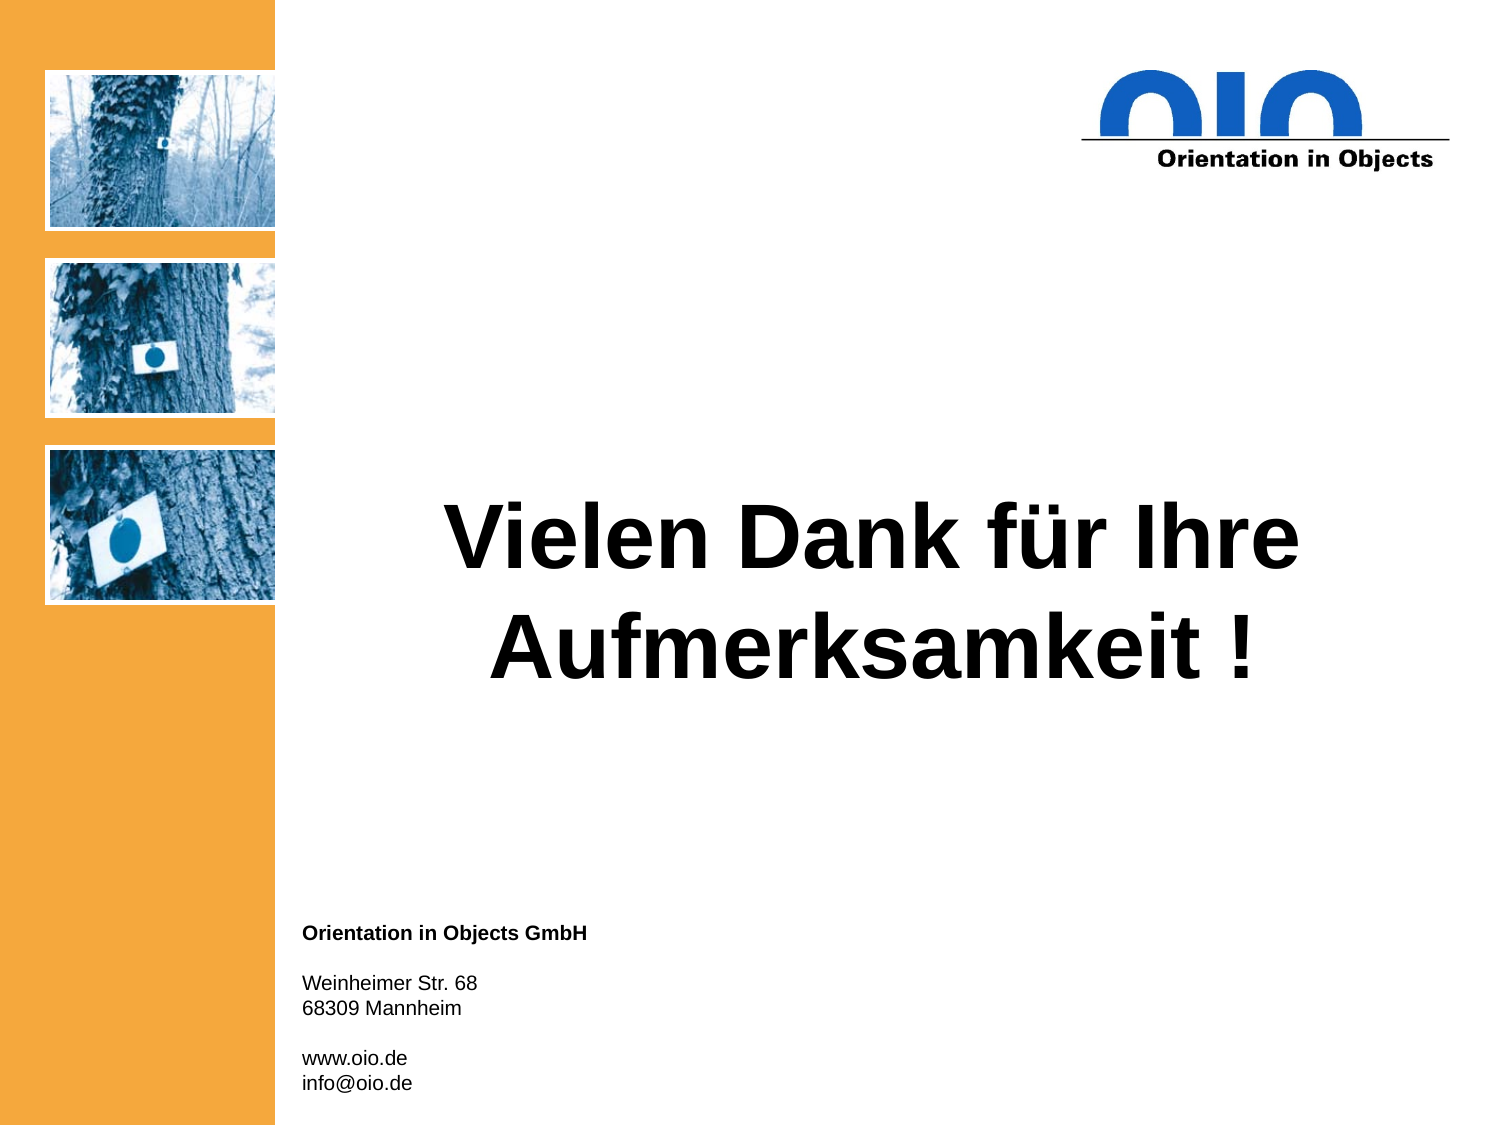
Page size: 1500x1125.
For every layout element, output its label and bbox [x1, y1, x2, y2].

picture [50, 75, 275, 227]
picture [50, 450, 275, 600]
picture [1081, 70, 1450, 191]
picture [50, 450, 70, 459]
picture [50, 263, 275, 413]
